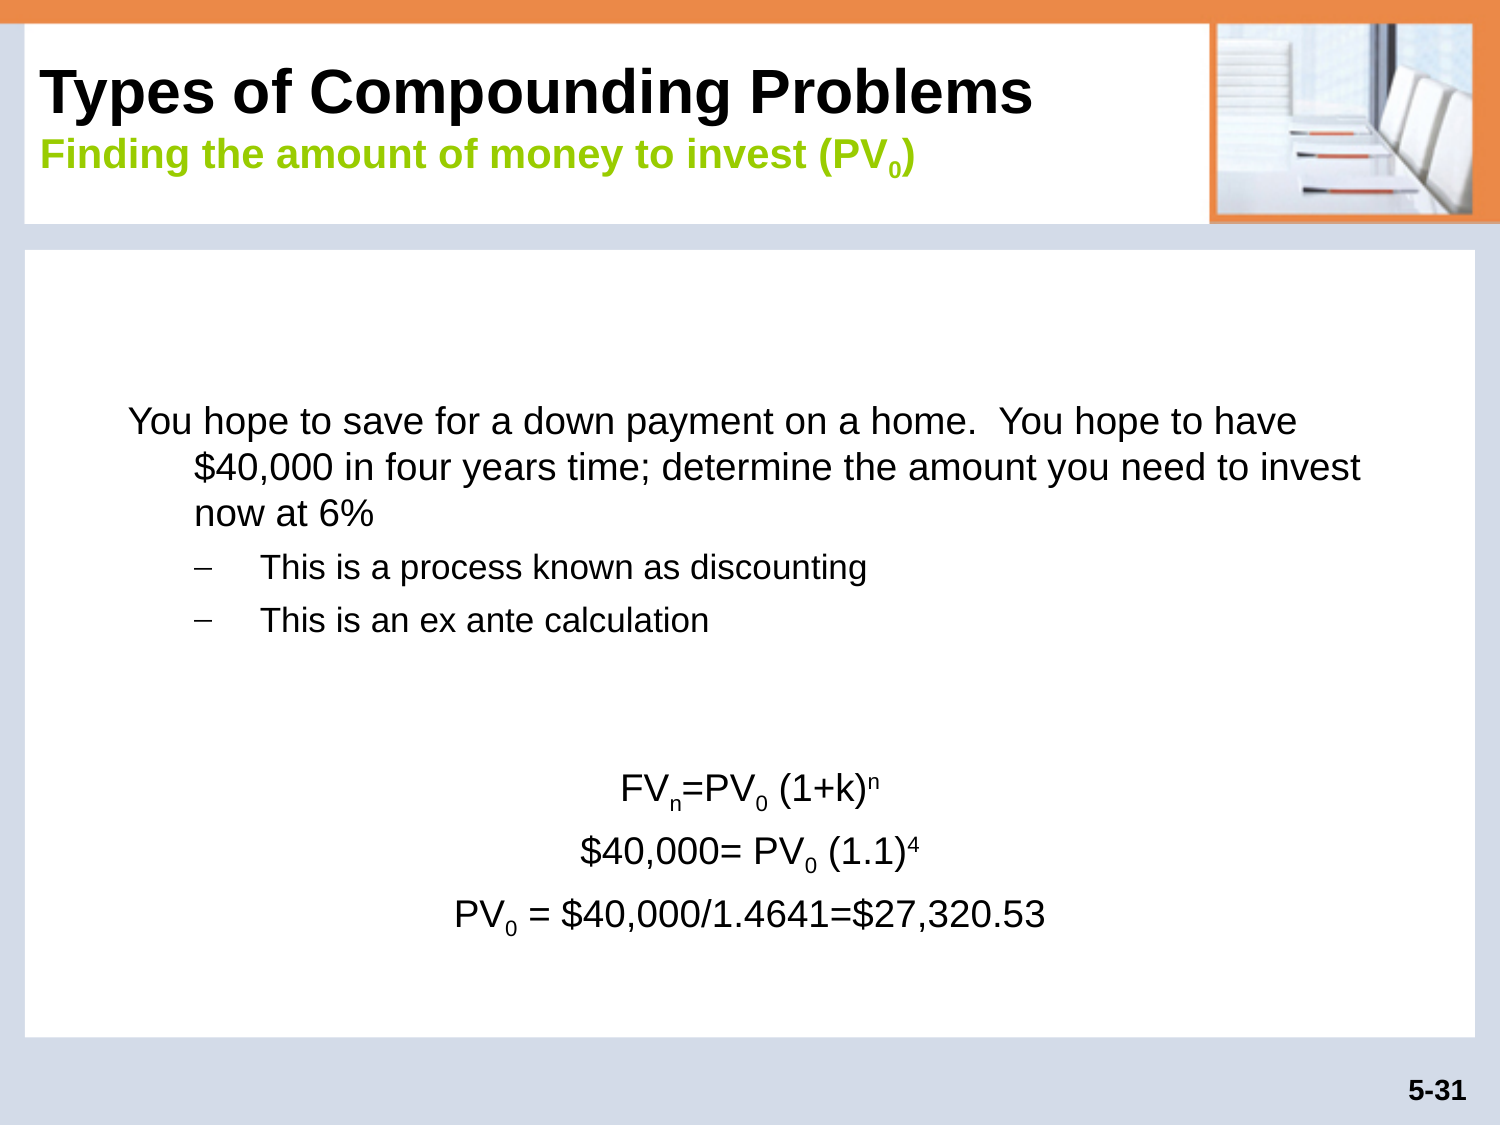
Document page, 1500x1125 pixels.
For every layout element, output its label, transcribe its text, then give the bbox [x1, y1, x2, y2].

picture [0, 0, 1500, 224]
list You hope to save for a down payment on a home. You hope to have $40,000 in four years time; determine the amount you need to invest now at 6% This is a process known as discounting This is an ex ante calculation FVn=PV0 (1+k)n $40,000= PV0 (1.1)4 PV0 = $40,000/1.4641=$27,320.53 [112, 388, 1388, 950]
title Types of Compounding Problems Finding the amount of money to invest (PV0) [24, 64, 1200, 171]
slide_number 5-31 [1331, 1038, 1482, 1114]
